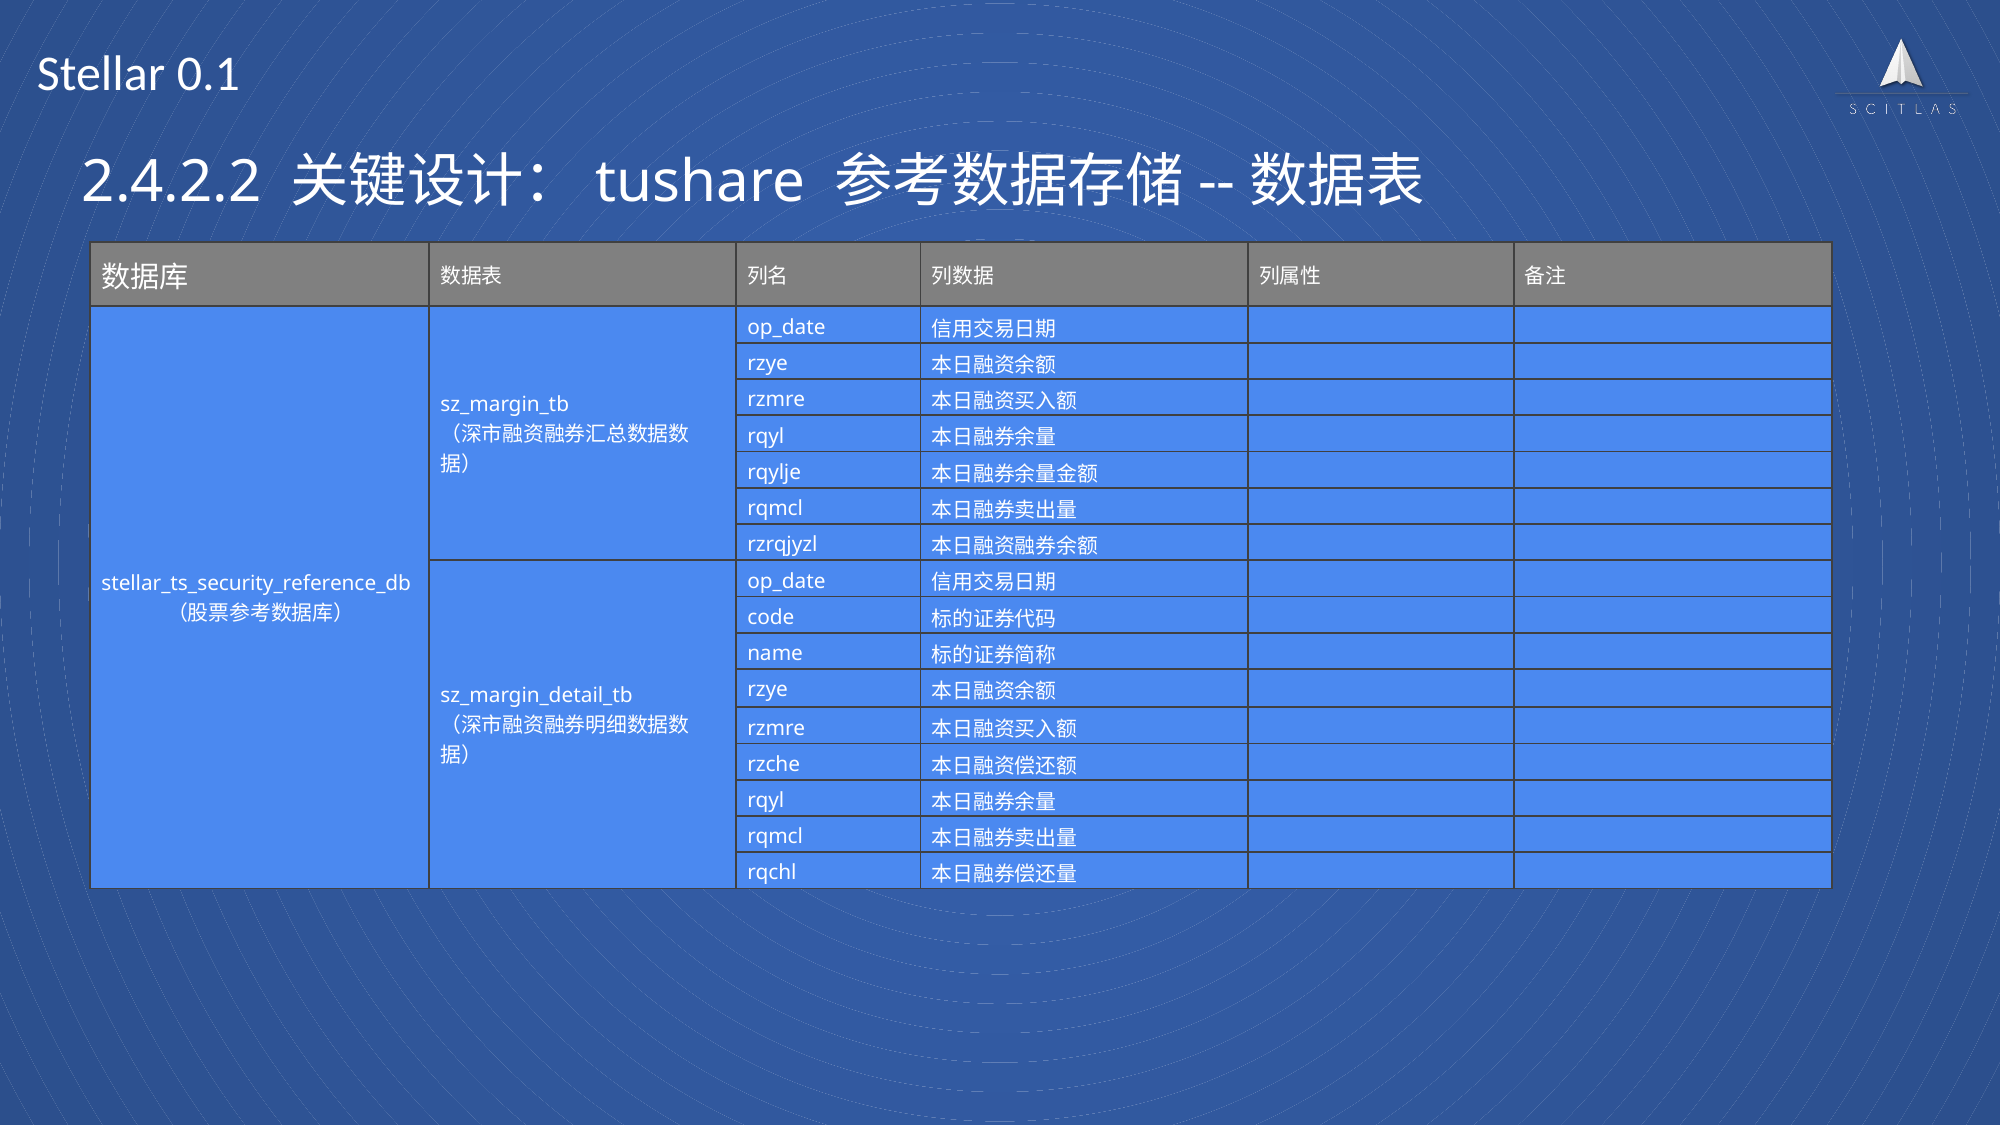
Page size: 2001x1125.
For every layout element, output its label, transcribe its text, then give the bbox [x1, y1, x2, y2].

table_cell rzye [737, 670, 920, 706]
text_box Stellar 0.1 [22, 32, 778, 108]
table_cell [1515, 853, 1831, 888]
table_cell [1249, 344, 1513, 378]
table_cell [1249, 489, 1513, 523]
table_cell [1249, 561, 1513, 596]
table_cell [1249, 708, 1513, 743]
table_cell [1515, 489, 1831, 523]
table_cell [1515, 307, 1831, 342]
table_cell 信用交易日期 [921, 307, 1247, 342]
table_cell [1249, 817, 1513, 851]
table_cell [1515, 634, 1831, 668]
table_cell code [737, 597, 920, 632]
table_header 数据表 [430, 243, 735, 305]
table_cell [1515, 817, 1831, 851]
table_cell stellar_ts_security_reference_db （股票参考数据库） [91, 307, 428, 888]
table_cell 本日融券余量金额 [921, 452, 1247, 487]
table_cell rzmre [737, 380, 920, 414]
table_cell 标的证券代码 [921, 597, 1247, 632]
table_cell name [737, 634, 920, 668]
table_cell [1515, 561, 1831, 596]
table_cell 本日融券余量 [921, 416, 1247, 451]
table_cell 信用交易日期 [921, 561, 1247, 596]
table_cell 本日融券卖出量 [921, 489, 1247, 523]
table_cell rqmcl [737, 489, 920, 523]
table_cell [1515, 744, 1831, 779]
table_cell [1515, 597, 1831, 632]
table_cell op_date [737, 561, 920, 596]
table_cell [1249, 597, 1513, 632]
table_cell rzmre [737, 708, 920, 743]
table_cell [1515, 670, 1831, 706]
table_cell [1249, 670, 1513, 706]
text_box 2.4.2.2 关键设计：tushare 参考数据存储--数据表 [67, 135, 1833, 221]
table_cell 本日融券偿还量 [921, 853, 1247, 888]
text_box [0, 0, 2000, 1125]
table_cell rzye [737, 344, 920, 378]
table_cell 本日融资融券余额 [921, 525, 1247, 559]
table_cell 本日融资买入额 [921, 380, 1247, 414]
table_cell rqylje [737, 452, 920, 487]
picture [1802, 0, 2000, 142]
table_cell 本日融资买入额 [921, 708, 1247, 743]
table_cell 本日融券余量 [921, 781, 1247, 815]
table_header 列名 [737, 243, 920, 305]
table_cell rzrqjyzl [737, 525, 920, 559]
table_cell [1249, 452, 1513, 487]
table_cell [1515, 344, 1831, 378]
table_cell [1249, 416, 1513, 451]
table_header 备注 [1515, 243, 1831, 305]
table_cell sz_margin_detail_tb （深市融资融券明细数据数据） [430, 561, 735, 888]
table_cell 本日融资偿还额 [921, 744, 1247, 779]
table_cell [1249, 853, 1513, 888]
table_cell [1515, 781, 1831, 815]
table_header 列数据 [921, 243, 1247, 305]
table_cell rqmcl [737, 817, 920, 851]
table_cell 本日融资余额 [921, 670, 1247, 706]
table_cell [1515, 380, 1831, 414]
table_cell [1249, 307, 1513, 342]
table_cell [1515, 452, 1831, 487]
table_header 数据库 [91, 243, 428, 305]
table_cell [1515, 525, 1831, 559]
table_cell rqyl [737, 781, 920, 815]
table_cell [1515, 708, 1831, 743]
table_cell 本日融券卖出量 [921, 817, 1247, 851]
table_cell rqyl [737, 416, 920, 451]
table_cell [1249, 781, 1513, 815]
table_cell [1249, 634, 1513, 668]
table_cell 本日融资余额 [921, 344, 1247, 378]
table_cell sz_margin_tb （深市融资融券汇总数据数据） [430, 307, 735, 559]
table_cell [1515, 416, 1831, 451]
table_cell 标的证券简称 [921, 634, 1247, 668]
table_cell rzche [737, 744, 920, 779]
table_cell [1249, 525, 1513, 559]
table_header 列属性 [1249, 243, 1513, 305]
table_cell op_date [737, 307, 920, 342]
table_cell rqchl [737, 853, 920, 888]
table_cell [1249, 744, 1513, 779]
table_cell [1249, 380, 1513, 414]
